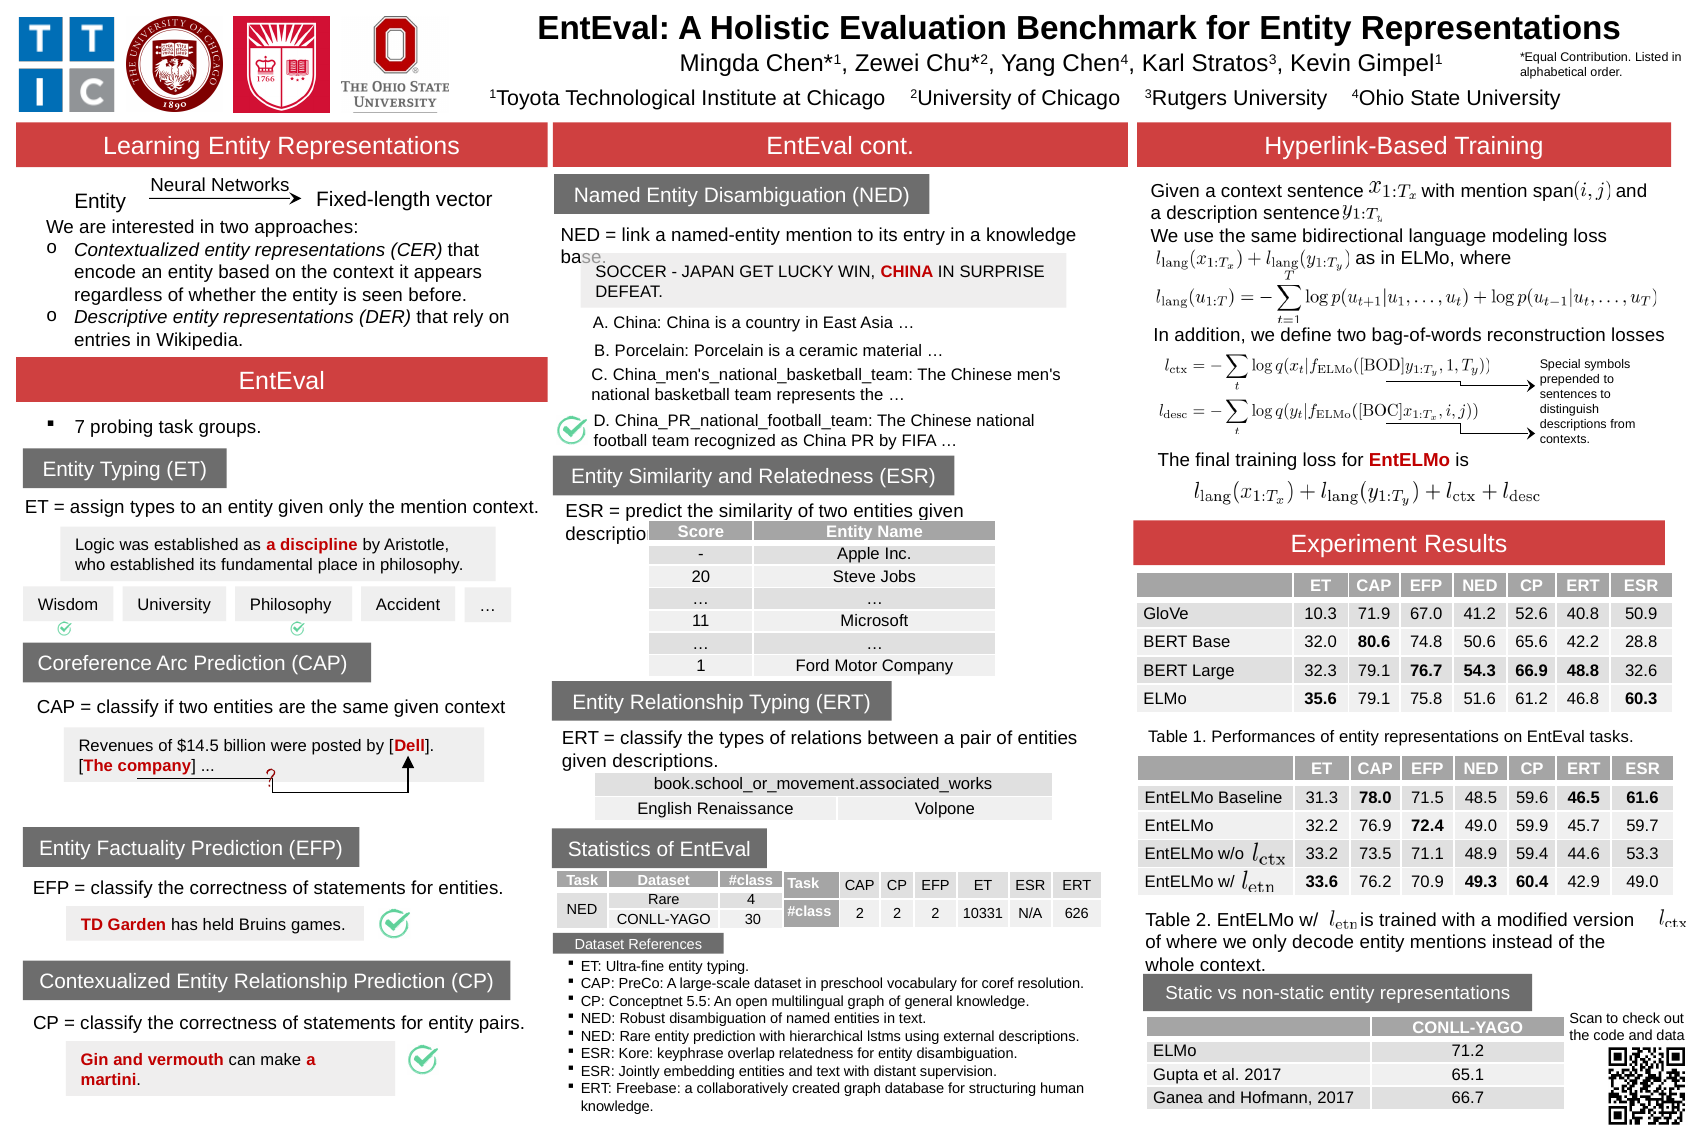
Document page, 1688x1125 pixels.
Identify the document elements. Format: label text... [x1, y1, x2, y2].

picture [1156, 249, 1657, 323]
picture [233, 16, 330, 113]
table_cell 42.9 [1557, 868, 1610, 895]
table_cell 73.5 [1351, 840, 1400, 867]
text_box Revenues of $14.5 billion were posted by [Dell]. [The company] ... [63, 727, 485, 782]
table_cell Volpone [838, 797, 1052, 820]
table_cell 61.2 [1508, 685, 1555, 712]
text_box Table 2. EntELMo w/ is trained with a modified version of where we only decode entity mentions instead of the whole context. [1130, 900, 1670, 983]
text_box B. Porcelain: Porcelain is a ceramic material … [579, 332, 960, 367]
table_cell 60.4 [1509, 868, 1555, 895]
table_cell English Renaissance [595, 797, 836, 820]
table_cell 71.1 [1402, 840, 1453, 867]
table_cell 66.9 [1508, 657, 1555, 683]
table_cell 61.6 [1612, 786, 1673, 810]
table_cell 11 [649, 611, 752, 631]
table_cell EntELMo [1138, 812, 1293, 839]
text_box Special symbols prepended to sentences to distinguish descriptions from contexts. [1525, 348, 1669, 454]
table_cell 53.3 [1612, 840, 1673, 867]
table_cell 626 [1053, 900, 1101, 927]
text_box EntEval [16, 357, 548, 402]
text_box ERT = classify the types of relations between a pair of entities given descriptions. [547, 718, 1096, 779]
table_header ERT [1053, 872, 1101, 898]
text_box Entity Factuality Prediction (EFP) [22, 827, 360, 867]
picture [1159, 354, 1489, 434]
table_cell N/A [1010, 900, 1051, 927]
table_header ESR [1611, 573, 1672, 597]
text_box 1Toyota Technological Institute at Chicago 2University of Chicago 3Rutgers University 4Ohio State University [485, 84, 1688, 112]
table_header CP [1509, 756, 1555, 780]
table_cell 75.8 [1401, 685, 1452, 712]
table_cell 33.6 [1295, 868, 1349, 895]
table_cell Apple Inc. [754, 546, 995, 564]
table_cell 67.0 [1401, 603, 1452, 627]
table_cell 80.6 [1349, 629, 1399, 655]
table_cell 48.8 [1557, 657, 1609, 683]
picture [341, 16, 449, 113]
text_box *Equal Contribution. Listed in alphabetical order. [1505, 41, 1688, 87]
table_header CP [1508, 573, 1555, 597]
text_box Entity [59, 180, 141, 207]
picture [18, 16, 115, 112]
table_cell 71.2 [1372, 1042, 1564, 1062]
table_cell Ganea and Hofmann, 2017 [1147, 1087, 1370, 1109]
table_cell BERT Large [1137, 657, 1292, 683]
table_cell 44.6 [1557, 840, 1610, 867]
table_cell 59.4 [1509, 840, 1555, 867]
table_cell … [754, 588, 995, 609]
table_cell 52.6 [1508, 603, 1555, 627]
table_cell 45.7 [1557, 812, 1610, 839]
text_box Coreference Arc Prediction (CAP) [22, 642, 372, 683]
table_cell 65.1 [1372, 1064, 1564, 1085]
text_box Learning Entity Representations [16, 122, 548, 168]
text_box Mingda Chen*1, Zewei Chu*2, Yang Chen4, Karl Stratos3, Kevin Gimpel1 [533, 49, 1505, 79]
picture [1241, 870, 1274, 892]
text_box Given a context sentence with mention span and a description sentence We use the same bidirectional language modeling loss as in ELMo, where [1135, 170, 1668, 321]
table_cell 46.8 [1557, 685, 1609, 712]
table_header ET [1294, 573, 1348, 597]
table_cell … [754, 633, 995, 654]
table_cell 49.3 [1455, 868, 1507, 895]
table_header ET [1295, 756, 1349, 780]
table_cell #class [784, 900, 839, 927]
text_box Dataset References [552, 932, 724, 949]
table_header EFP [1402, 756, 1453, 780]
table_header NED [1454, 573, 1506, 597]
picture [1194, 480, 1540, 506]
table_cell Ford Motor Company [754, 655, 995, 676]
table_header CAP [1351, 756, 1400, 780]
text_box Gin and vermouth can make a martini. [65, 1041, 396, 1096]
table_cell … [649, 588, 752, 609]
table_header [1137, 573, 1292, 597]
table_cell 40.8 [1557, 603, 1609, 627]
table_cell 42.2 [1557, 629, 1609, 655]
table_cell 48.5 [1455, 786, 1507, 810]
table_cell 20 [649, 566, 752, 587]
text_box ET: Ultra-fine entity typing. CAP: PreCo: A large-scale dataset in preschool vocabulary for coref resolution. CP: Conceptnet 5.5: An open multilingual graph of general knowledge. NED: Robust disambiguation of named entities in text. NED: Rare entity prediction with hierarchical lstms using external descriptions. ESR: Kore: keyphrase overlap relatedness for entity disambiguation. ESR: Jointly embedding entities and text with distant supervision. ERT: Freebase: a collaboratively created graph database for structuring human knowledge. [552, 949, 1127, 1125]
text_box A. China: China is a country in East Asia … [578, 304, 1067, 340]
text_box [1386, 423, 1536, 434]
text_box Entity Similarity and Relatedness (ESR) [552, 455, 955, 491]
table_cell 59.6 [1509, 786, 1555, 810]
text_box EntEval: A Holistic Evaluation Benchmark for Entity Representations [420, 6, 1688, 51]
table_cell Gupta et al. 2017 [1147, 1064, 1370, 1085]
table_cell 32.6 [1611, 657, 1672, 683]
table_header ET [958, 872, 1008, 898]
table_cell 72.4 [1402, 812, 1453, 839]
picture [1329, 910, 1357, 929]
text_box C. China_men's_national_basketball_team: The Chinese men's national basketball team represents the … [576, 356, 1109, 431]
table_cell GloVe [1137, 603, 1292, 627]
picture [378, 908, 411, 939]
picture [1368, 181, 1416, 199]
text_box Scan to check out the code and data [1554, 1001, 1688, 1052]
table_cell 50.9 [1611, 603, 1672, 627]
table_cell 2 [881, 900, 913, 927]
table_cell 78.0 [1351, 786, 1400, 810]
picture [1574, 180, 1611, 200]
text_box Entity Relationship Typing (ERT) [551, 681, 892, 718]
table_cell 71.5 [1402, 786, 1453, 810]
table_header ESR [1010, 872, 1051, 898]
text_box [1386, 381, 1536, 386]
table_header CAP [840, 872, 879, 898]
table_header ERT [1557, 573, 1609, 597]
table_cell 65.6 [1508, 629, 1555, 655]
table_header [1147, 1017, 1370, 1036]
table_cell 54.3 [1454, 657, 1506, 683]
picture [1608, 1046, 1688, 1125]
table_cell 41.2 [1454, 603, 1506, 627]
table_header [1138, 756, 1293, 780]
table_header ERT [1557, 756, 1610, 780]
table_header CAP [1349, 573, 1399, 597]
table_cell 76.7 [1401, 657, 1452, 683]
table_cell 32.3 [1294, 657, 1348, 683]
table_cell 74.8 [1401, 629, 1452, 655]
table_cell 2 [840, 900, 879, 927]
text_box University [122, 586, 227, 622]
table_header Score [649, 521, 752, 540]
picture [1659, 909, 1686, 927]
table_cell 32.0 [1294, 629, 1348, 655]
picture [1252, 842, 1285, 865]
table_header book.school_or_movement.associated_works [595, 773, 1052, 796]
table_cell 59.9 [1509, 812, 1555, 839]
table_cell 28.8 [1611, 629, 1672, 655]
table_header ESR [1612, 756, 1673, 780]
text_box Table 1. Performances of entity representations on EntEval tasks. [1133, 718, 1671, 754]
table_cell Microsoft [754, 611, 995, 631]
table_header Entity Name [754, 521, 995, 540]
table_cell 76.9 [1351, 812, 1400, 839]
table_cell 35.6 [1294, 685, 1348, 712]
table_cell Steve Jobs [754, 566, 995, 587]
table_header NED [1455, 756, 1507, 780]
table_cell 31.3 [1295, 786, 1349, 810]
text_box SOCCER - JAPAN GET LUCKY WIN, CHINA IN SURPRISE DEFEAT. [580, 253, 1067, 304]
text_box Fixed-length vector [301, 178, 508, 207]
picture [407, 1044, 439, 1075]
table_cell ELMo [1137, 685, 1292, 712]
text_box In addition, we define two bag-of-words reconstruction losses [1138, 314, 1686, 353]
table_cell 49.0 [1455, 812, 1507, 839]
text_box ESR = predict the similarity of two entities given descriptions. [550, 491, 1089, 552]
text_box EntEval cont. [552, 122, 1128, 167]
text_box CAP = classify if two entities are the same given context [22, 687, 523, 725]
text_box Philosophy [235, 586, 353, 622]
table_cell 33.2 [1295, 840, 1349, 867]
picture [57, 621, 72, 636]
table_cell BERT Base [1137, 629, 1292, 655]
table_cell 49.0 [1612, 868, 1673, 895]
text_box Entity Typing (ET) [22, 448, 227, 487]
table_cell - [649, 546, 752, 564]
text_box Neural Networks [135, 168, 305, 203]
text_box Named Entity Disambiguation (NED) [554, 174, 930, 214]
text_box Wisdom [23, 586, 114, 622]
table_cell 2 [915, 900, 956, 927]
table_header CP [881, 872, 913, 898]
text_box ET = assign types to an entity given only the mention context. [10, 487, 552, 525]
text_box NED = link a named-entity mention to its entry in a knowledge base. [545, 214, 1135, 275]
text_box EFP = classify the correctness of statements for entities. [18, 868, 553, 906]
table_header EFP [915, 872, 956, 898]
table_cell ELMo [1147, 1042, 1370, 1062]
picture [266, 768, 276, 787]
table_cell EntELMo w/ [1138, 868, 1293, 895]
table_cell 10.3 [1294, 603, 1348, 627]
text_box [137, 778, 407, 793]
table_cell 70.9 [1402, 868, 1453, 895]
text_box CP = classify the correctness of statements for entity pairs. [18, 1002, 552, 1041]
text_box We are interested in two approaches: Contextualized entity representations (CER) that encode an entity based on the context it appears regardless of whether the entity is seen before. Descriptive entity representations (DER) that rely on entries in Wikipedia. [31, 207, 533, 357]
table_cell 51.6 [1454, 685, 1506, 712]
picture [1342, 205, 1382, 222]
picture [126, 16, 223, 112]
text_box Static vs non-static entity representations [1143, 973, 1533, 1012]
table_cell 46.5 [1557, 786, 1610, 810]
text_box TD Garden has held Bruins games. [66, 906, 364, 941]
table_cell 48.9 [1455, 840, 1507, 867]
table_header CONLL-YAGO [1372, 1017, 1554, 1036]
text_box Statistics of EntEval [551, 828, 767, 869]
text_box Accident [361, 586, 456, 622]
table_cell 50.6 [1454, 629, 1506, 655]
text_box Logic was established as a discipline by Aristotle, who established its fundamental place in philosophy. [60, 526, 496, 582]
table_cell 32.2 [1295, 812, 1349, 839]
text_box Contexualized Entity Relationship Prediction (CP) [22, 960, 511, 1001]
table_cell 10331 [958, 900, 1008, 927]
table_cell … [649, 633, 752, 654]
picture [556, 415, 588, 446]
text_box 7 probing task groups. [31, 407, 538, 445]
text_box The final training loss for EntELMo is [1143, 440, 1675, 478]
text_box D. China_PR_national_football_team: The Chinese national football team recognized as China PR by FIFA … [578, 402, 1096, 457]
table_cell 76.2 [1351, 868, 1400, 895]
text_box Hyperlink-Based Training [1137, 122, 1672, 167]
table_cell 79.1 [1349, 685, 1399, 712]
table_cell 66.7 [1372, 1087, 1564, 1109]
table_cell 79.1 [1349, 657, 1399, 683]
text_box … [464, 587, 512, 623]
table_cell 60.3 [1611, 685, 1672, 712]
table_cell EntELMo Baseline [1138, 786, 1293, 810]
table_header Task [784, 872, 839, 898]
text_box Experiment Results [1133, 520, 1665, 566]
table_cell 59.7 [1612, 812, 1673, 839]
table_cell 1 [649, 655, 752, 676]
table_cell 71.9 [1349, 603, 1399, 627]
picture [290, 621, 305, 636]
table_cell EntELMo w/o [1138, 840, 1293, 867]
table_header EFP [1401, 573, 1452, 597]
